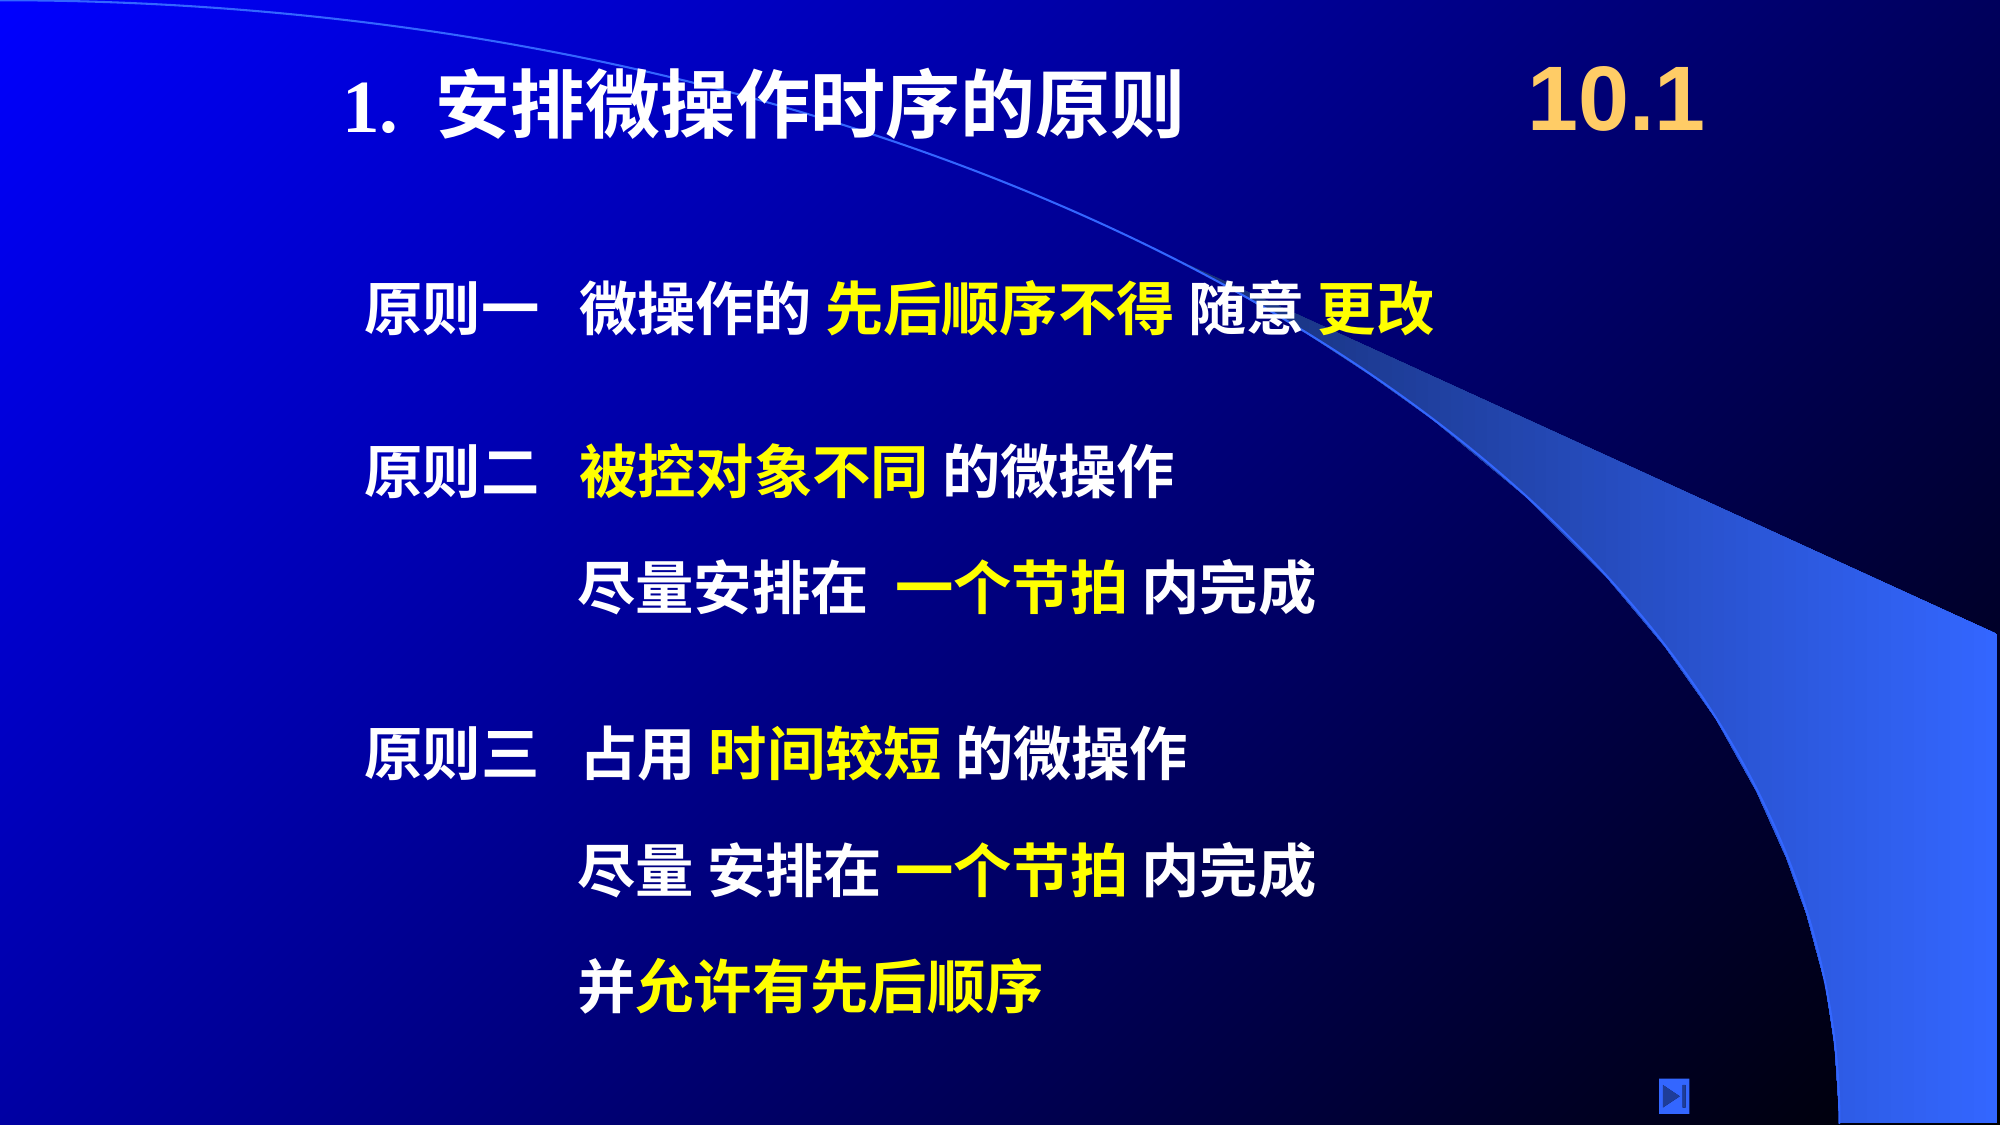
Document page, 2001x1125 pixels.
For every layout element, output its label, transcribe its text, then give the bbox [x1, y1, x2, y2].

text_box 原则一 微操作的 先后顺序不得 随意 更改 [274, 264, 1488, 350]
title [150, 99, 1850, 288]
text_box 原则三 占用 时间较短 的微操作 尽量 安排在 一个节拍 内完成 并允许有先后顺序 [275, 675, 1750, 1028]
text_box [1659, 1078, 1690, 1114]
text_box 1. 安排微操作时序的原则 [327, 49, 1200, 155]
text_box 原则二 被控对象不同 的微操作 尽量安排在 一个节拍 内完成 [275, 392, 1500, 629]
text_box 10.1 [1512, 24, 1750, 163]
